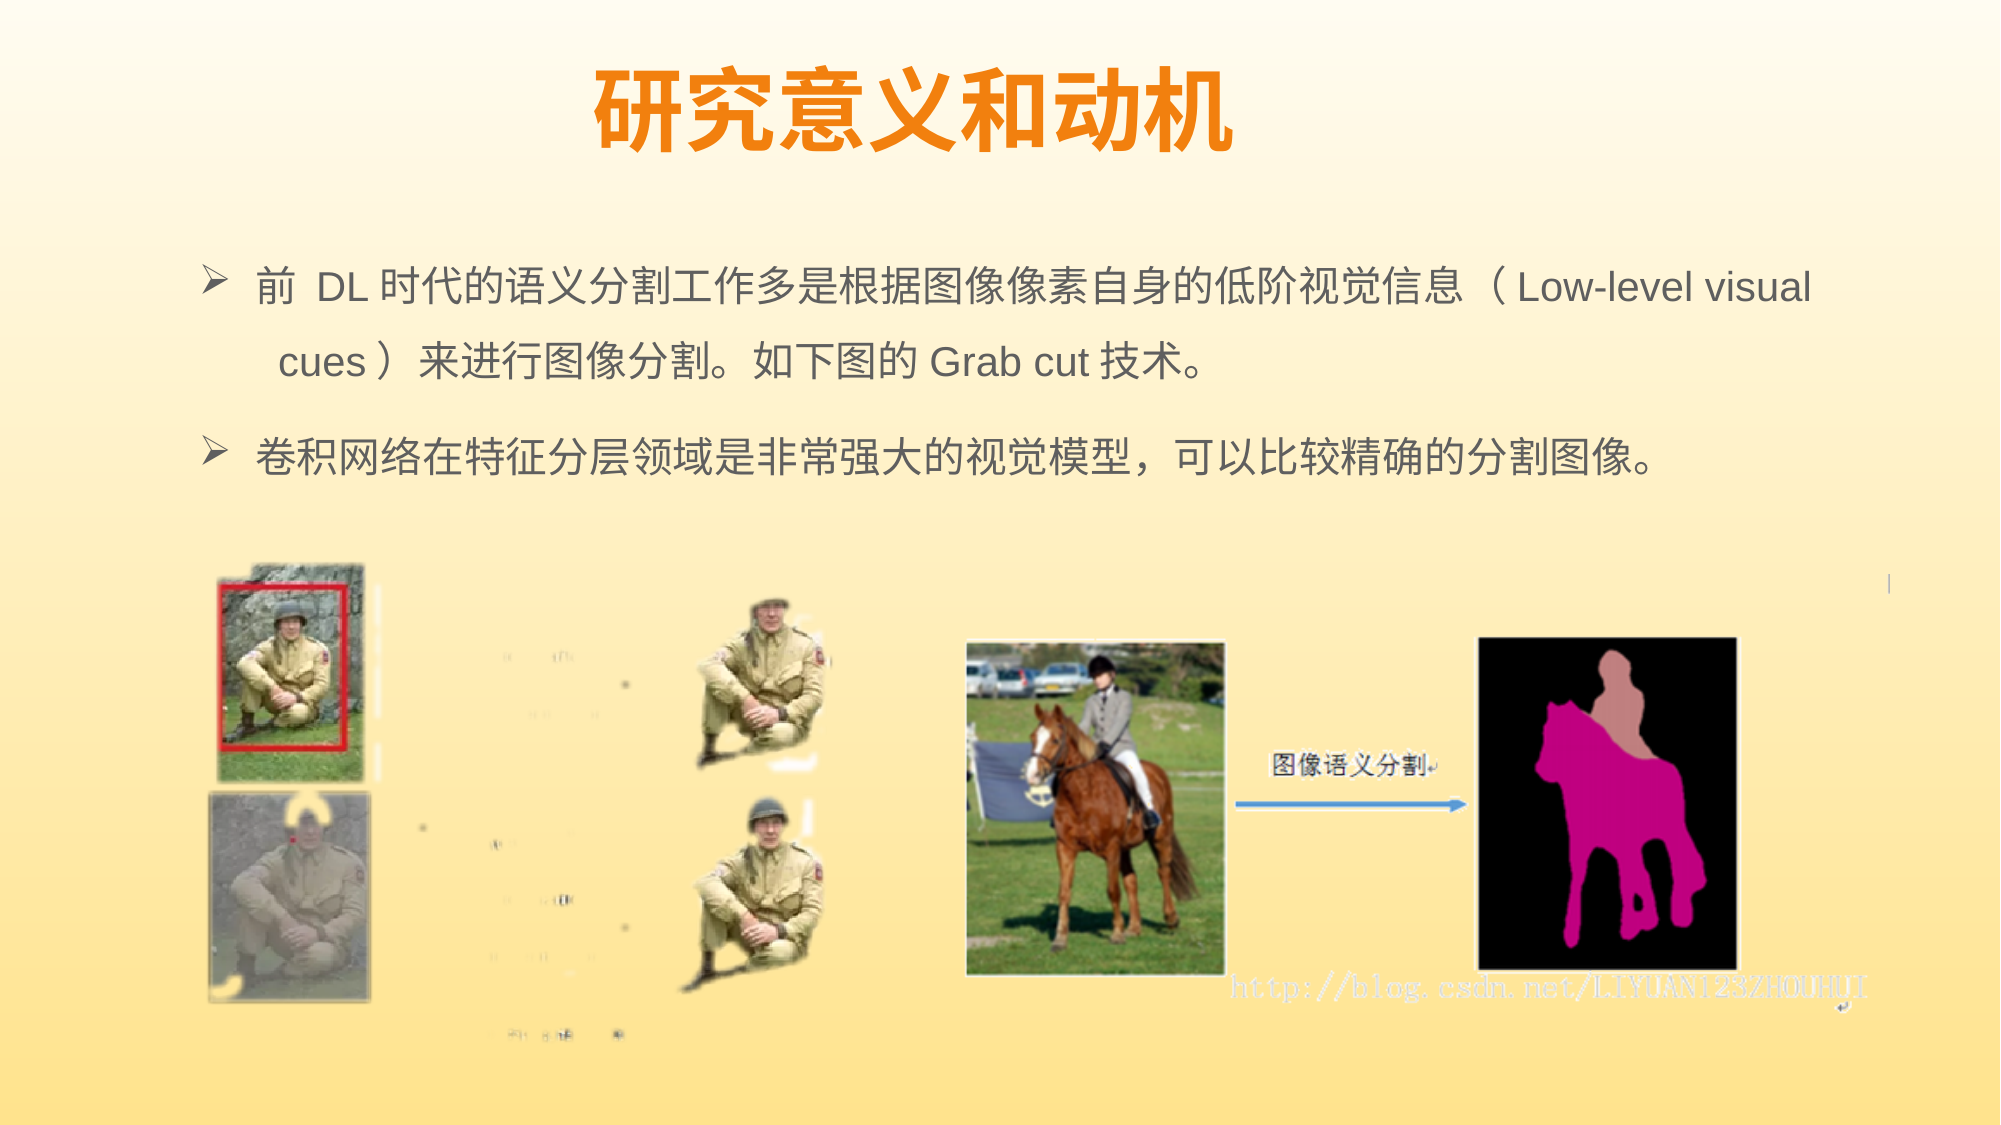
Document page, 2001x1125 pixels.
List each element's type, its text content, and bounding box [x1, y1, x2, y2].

title 研究意义和动机 [183, 0, 1644, 172]
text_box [183, 547, 1890, 1056]
subtitle 前 DL时代的语义分割工作多是根据图像像素自身的低阶视觉信息（Low-level visual cues）来进行图像分割。如下图的Grab cut技术。 卷积网络在特征分层领域是非常强大的视觉模型，可以比较精确的分割图像。 [183, 212, 1836, 547]
